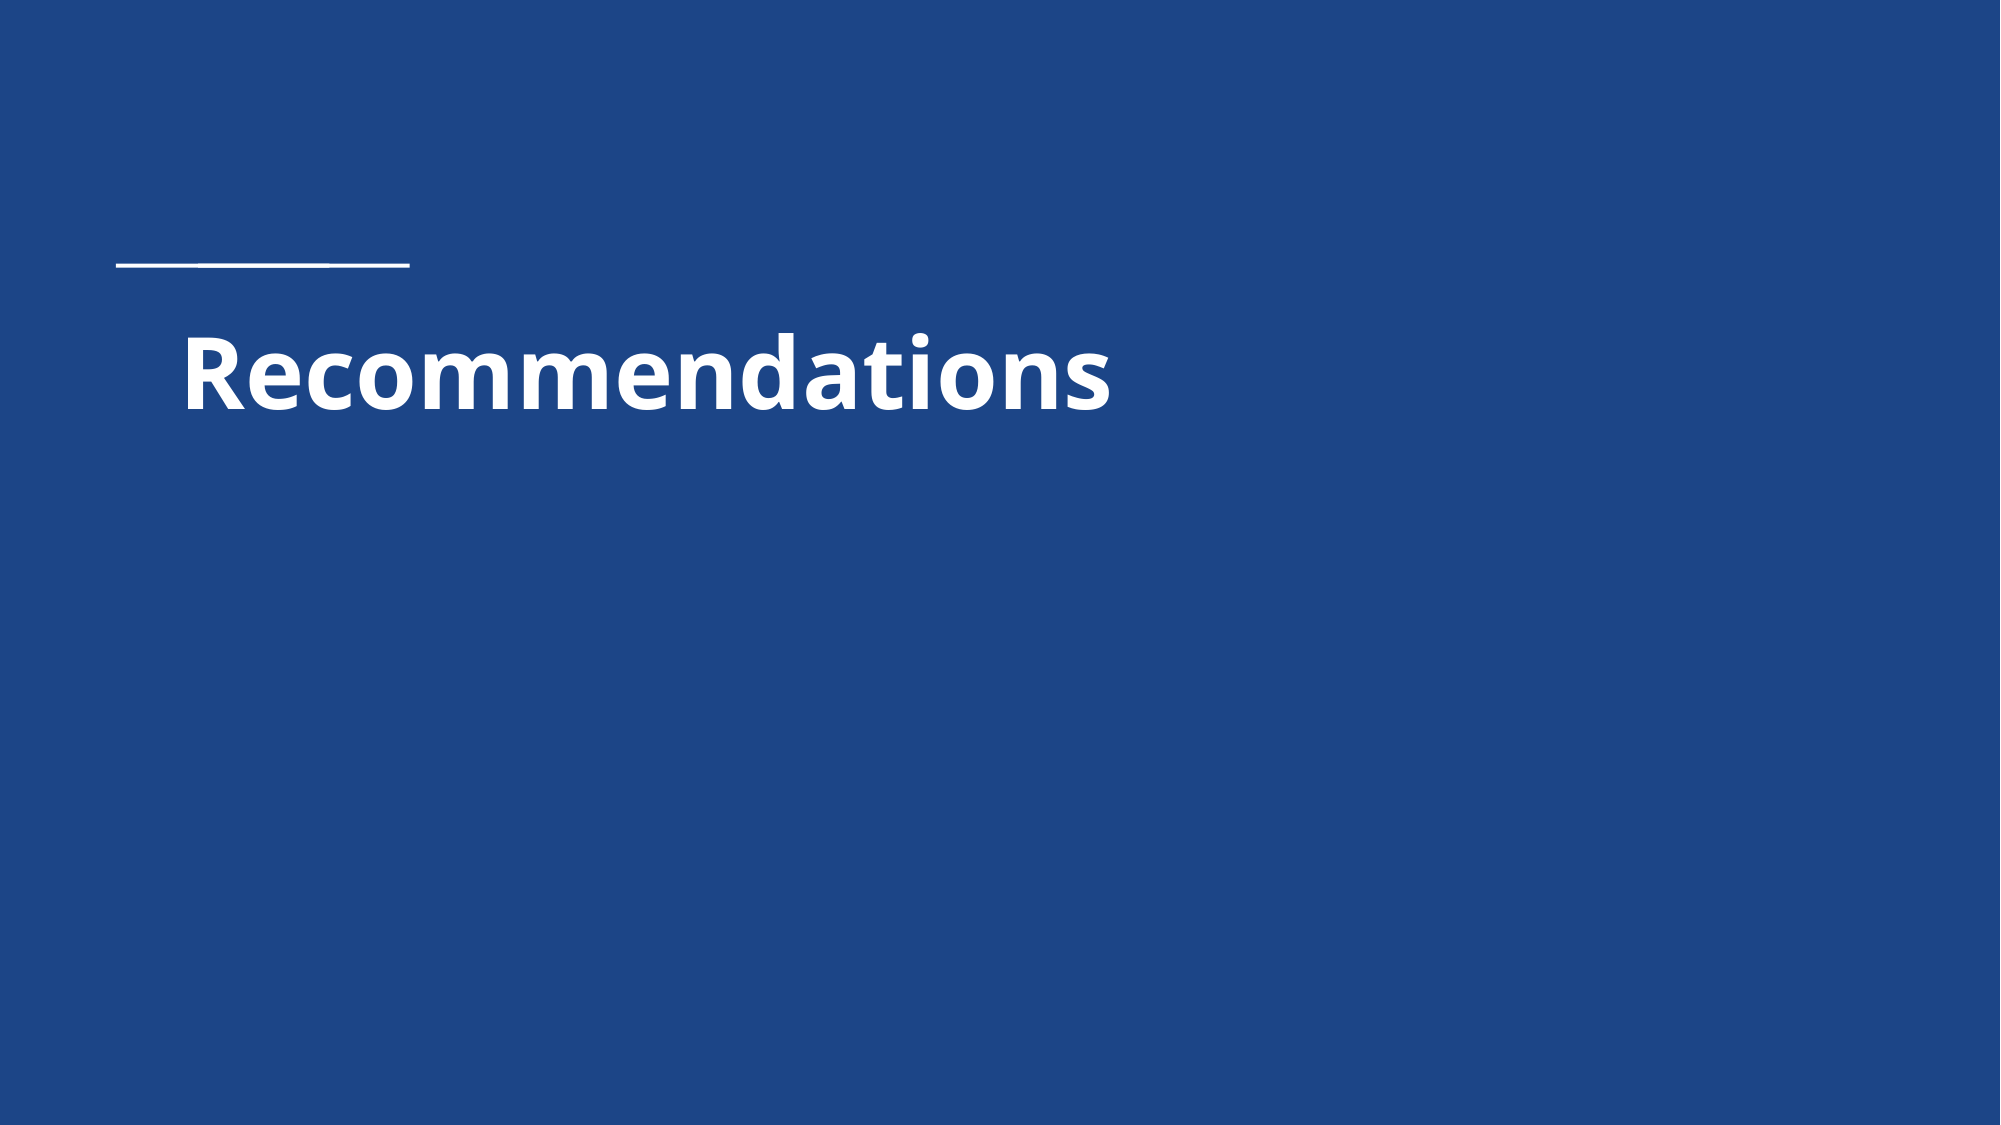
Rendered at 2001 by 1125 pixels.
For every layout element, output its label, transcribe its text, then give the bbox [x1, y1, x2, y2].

title Recommendations [159, 289, 1842, 622]
